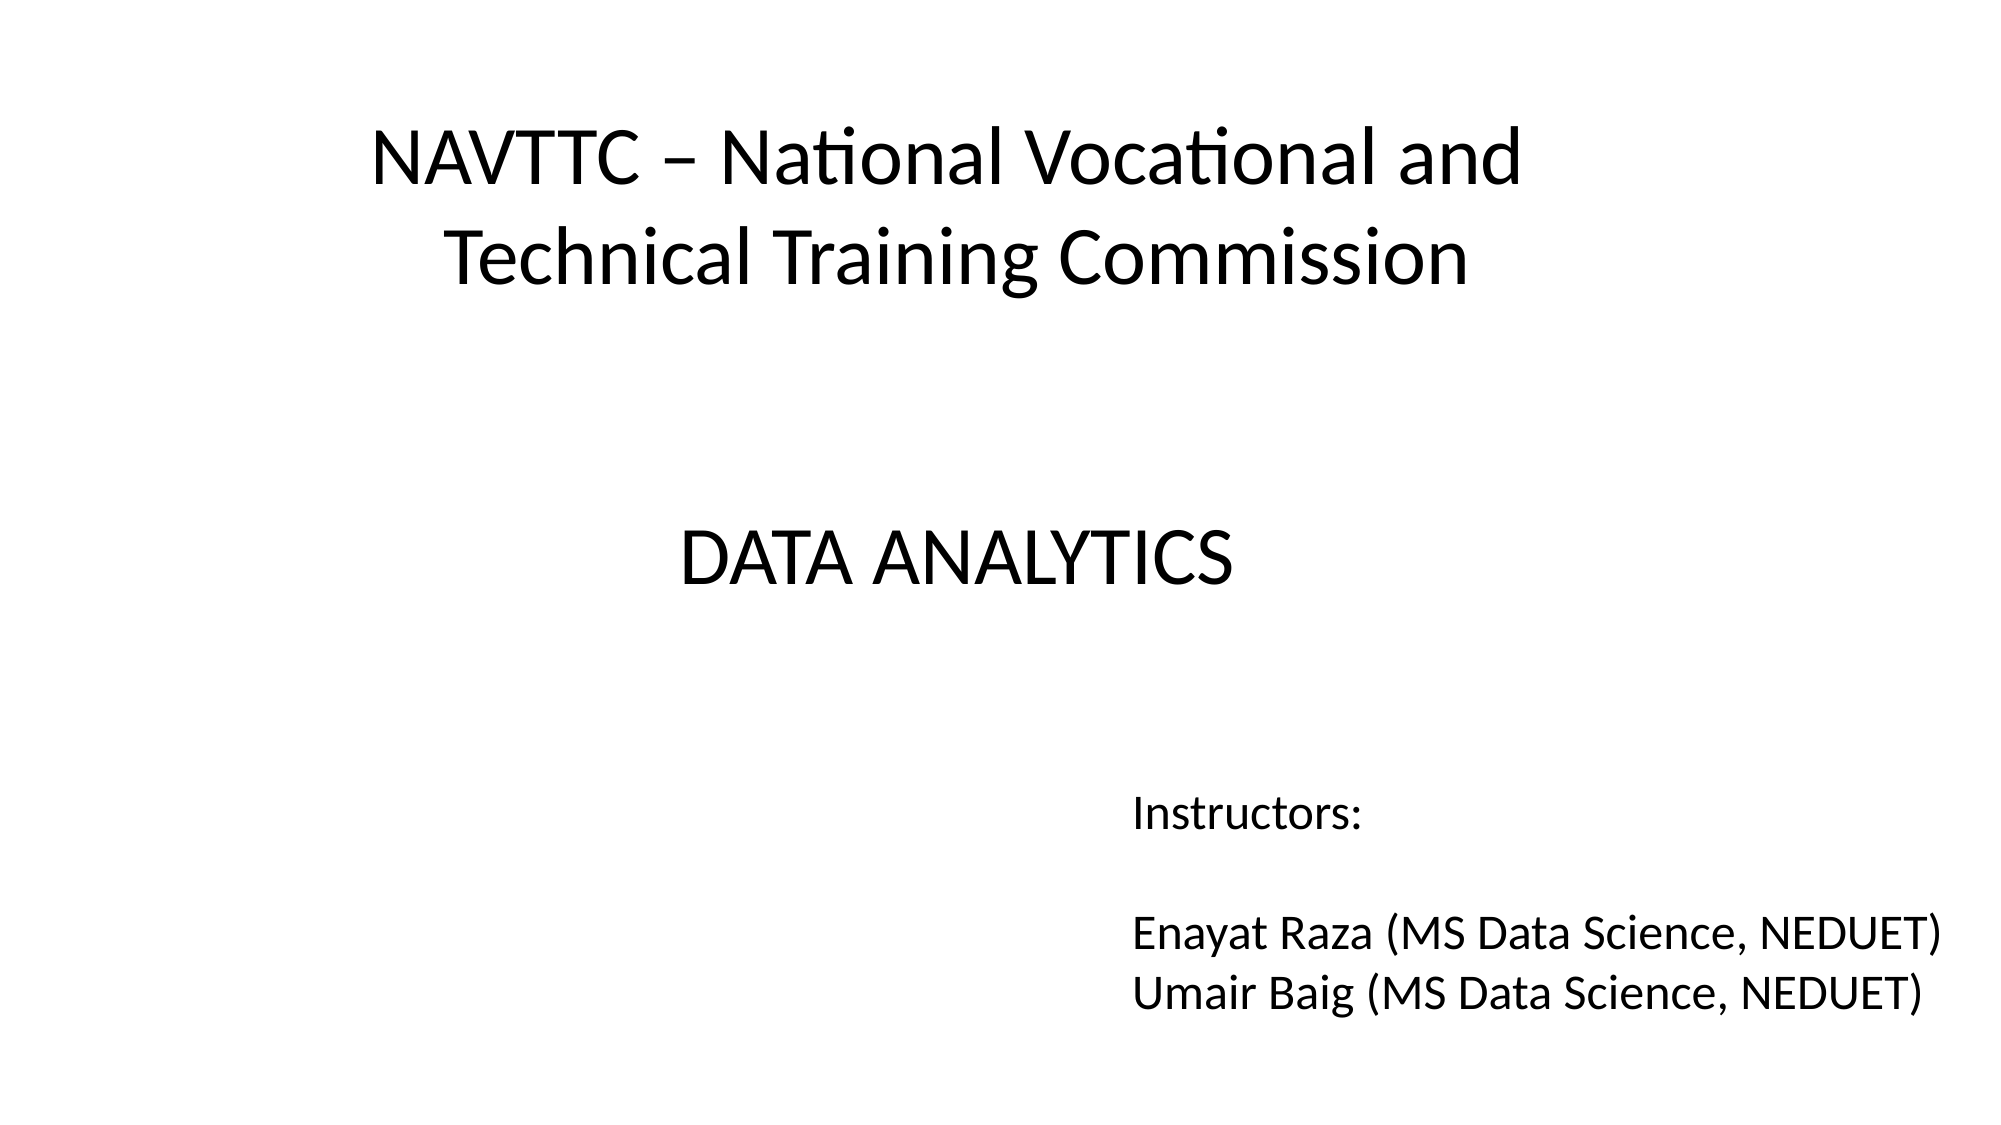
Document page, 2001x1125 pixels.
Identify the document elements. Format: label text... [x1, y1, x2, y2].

text_box NAVTTC – National Vocational and Technical Training Commission DATA ANALYTICS [355, 93, 1560, 609]
text_box Instructors: Enayat Raza (MS Data Science, NEDUET) Umair Baig (MS Data Science, NEDUET) [1117, 771, 1959, 1027]
